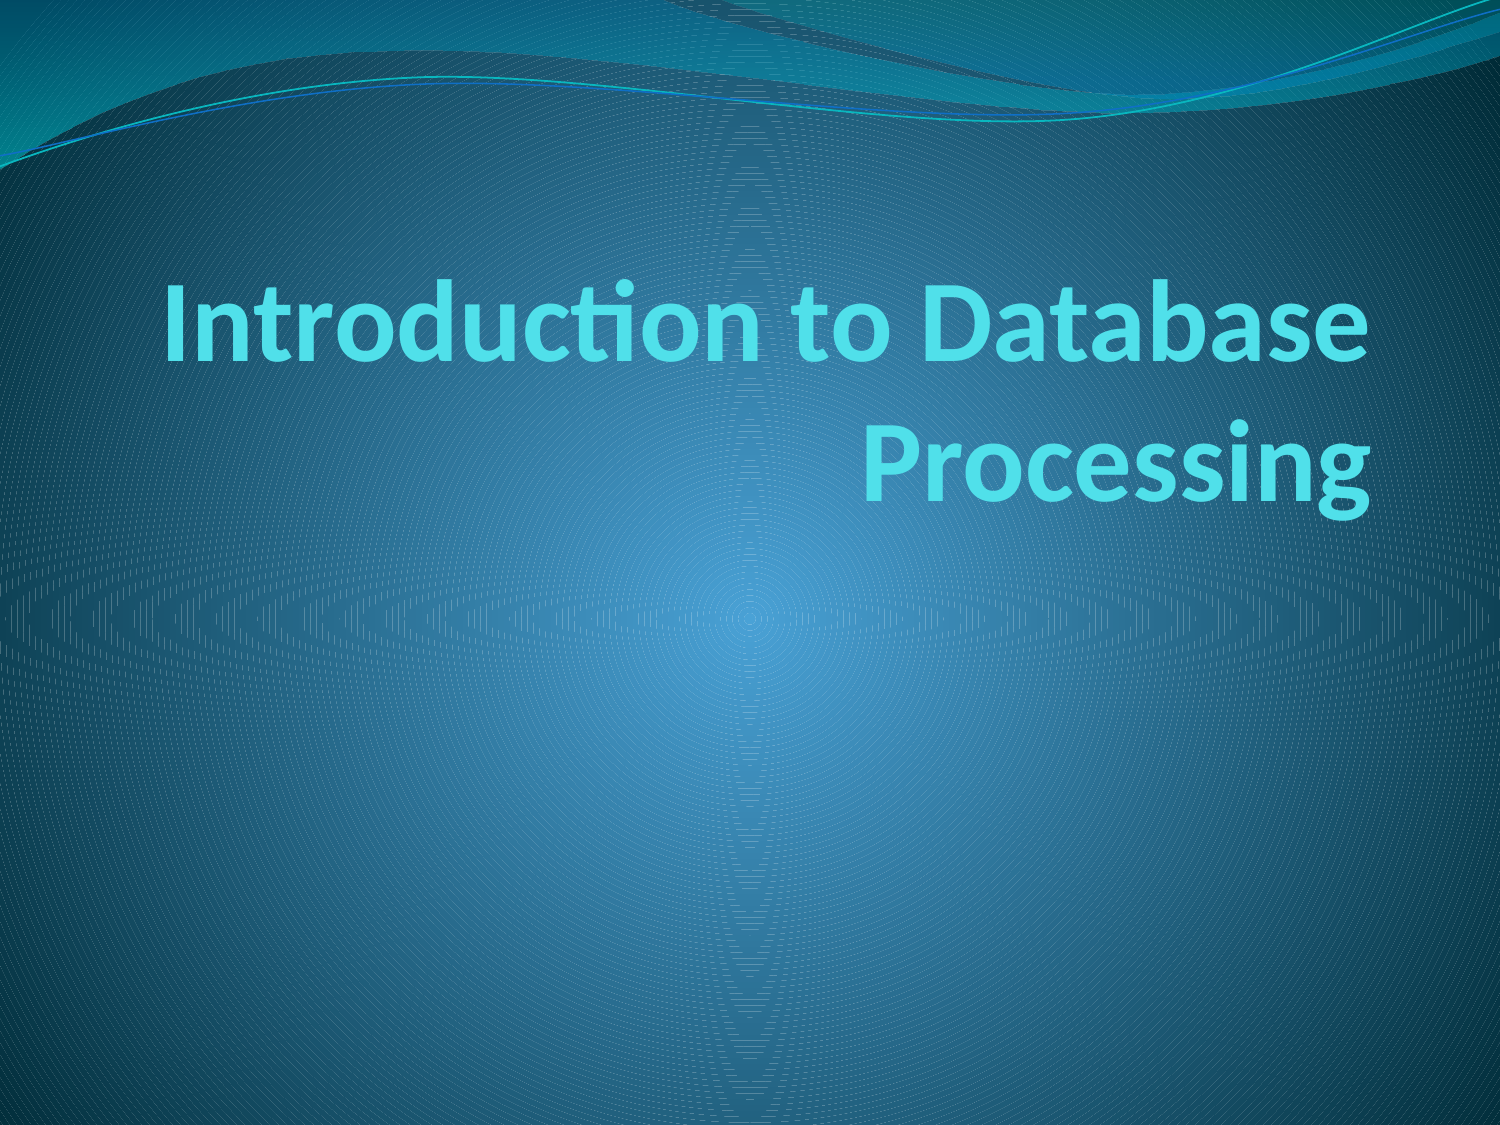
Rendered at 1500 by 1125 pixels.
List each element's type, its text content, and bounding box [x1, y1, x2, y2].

title Introduction to Database Processing [87, 224, 1376, 525]
